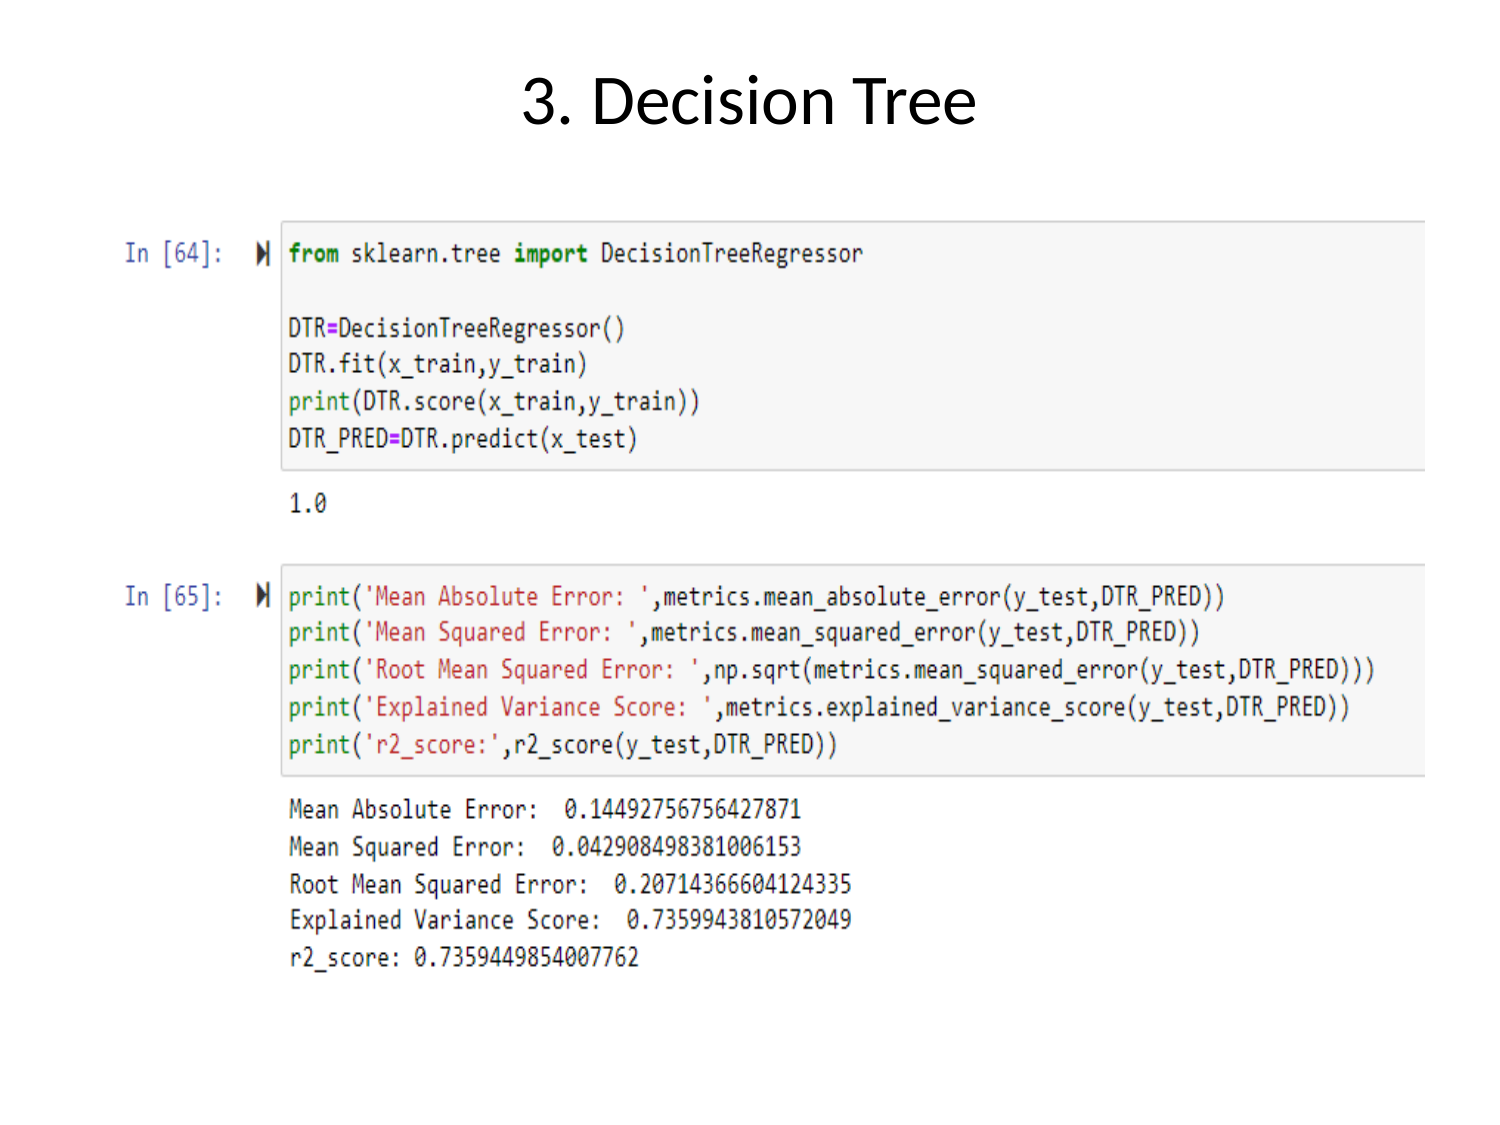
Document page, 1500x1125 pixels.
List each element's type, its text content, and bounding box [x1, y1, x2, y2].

title 3. Decision Tree [75, 45, 1425, 186]
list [74, 187, 1426, 1001]
